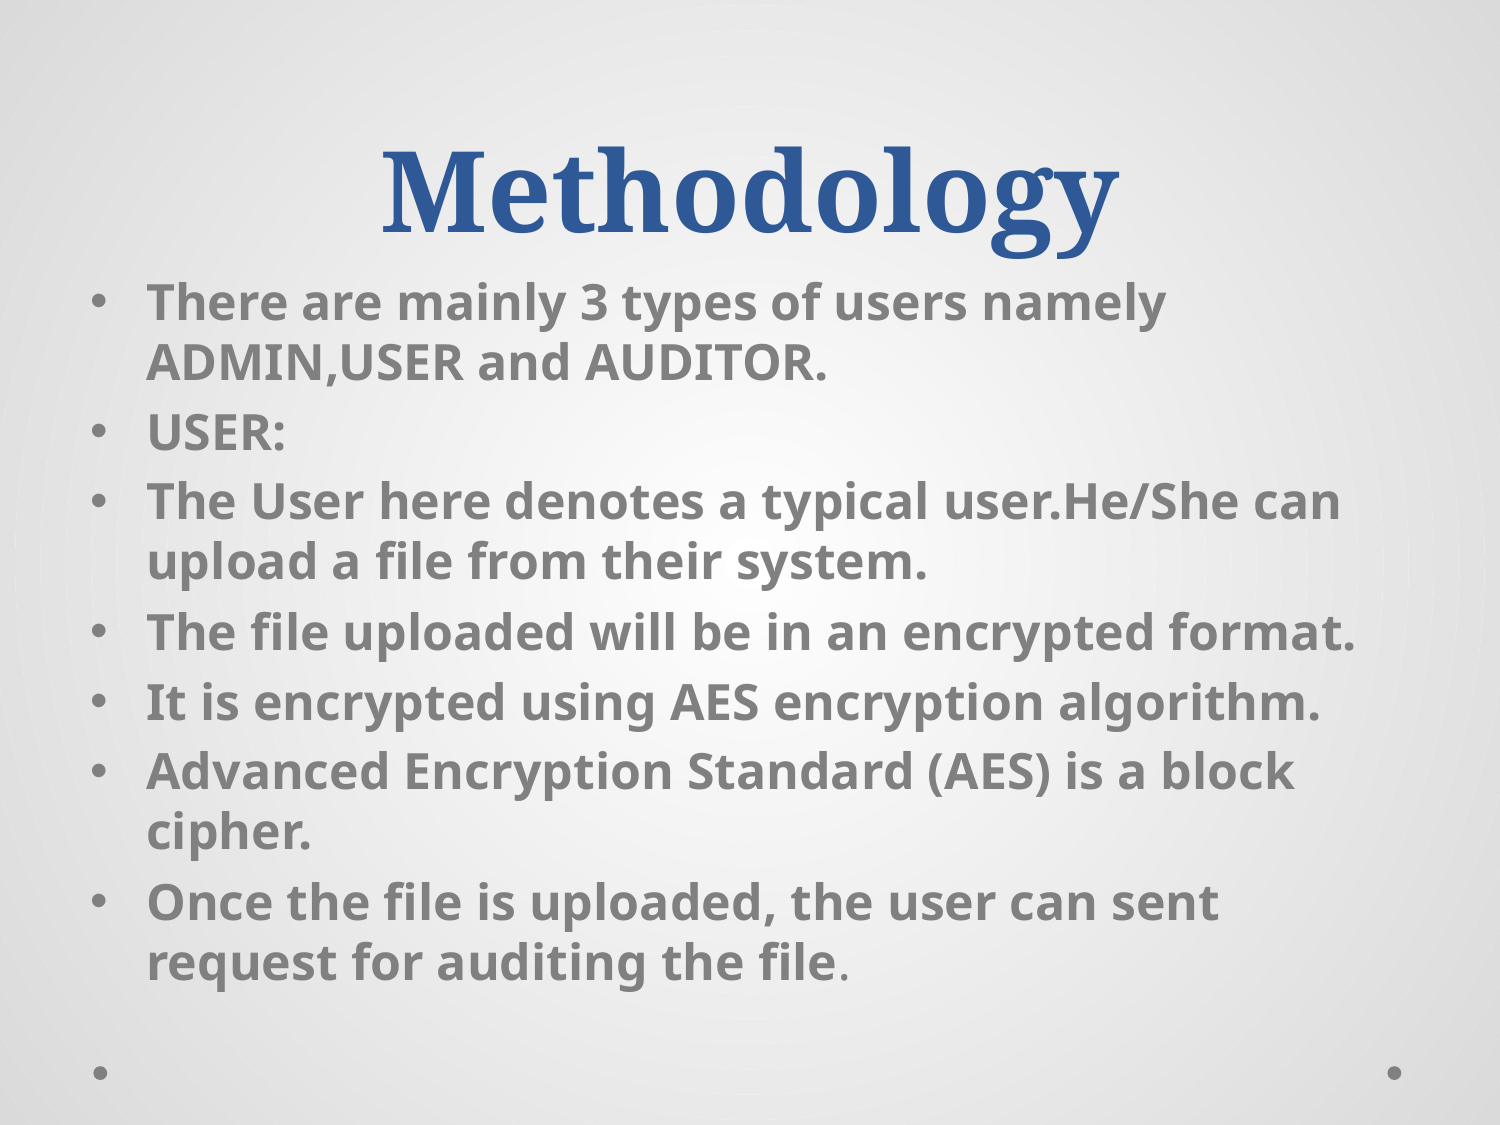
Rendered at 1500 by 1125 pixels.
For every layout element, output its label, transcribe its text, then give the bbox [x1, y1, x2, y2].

list There are mainly 3 types of users namely ADMIN,USER and AUDITOR. USER: The User here denotes a typical user.He/She can upload a file from their system. The file uploaded will be in an encrypted format. It is encrypted using AES encryption algorithm. Advanced Encryption Standard (AES) is a block cipher. Once the file is uploaded, the user can sent request for auditing the file. [75, 262, 1425, 1005]
title Methodology [75, 0, 1425, 262]
